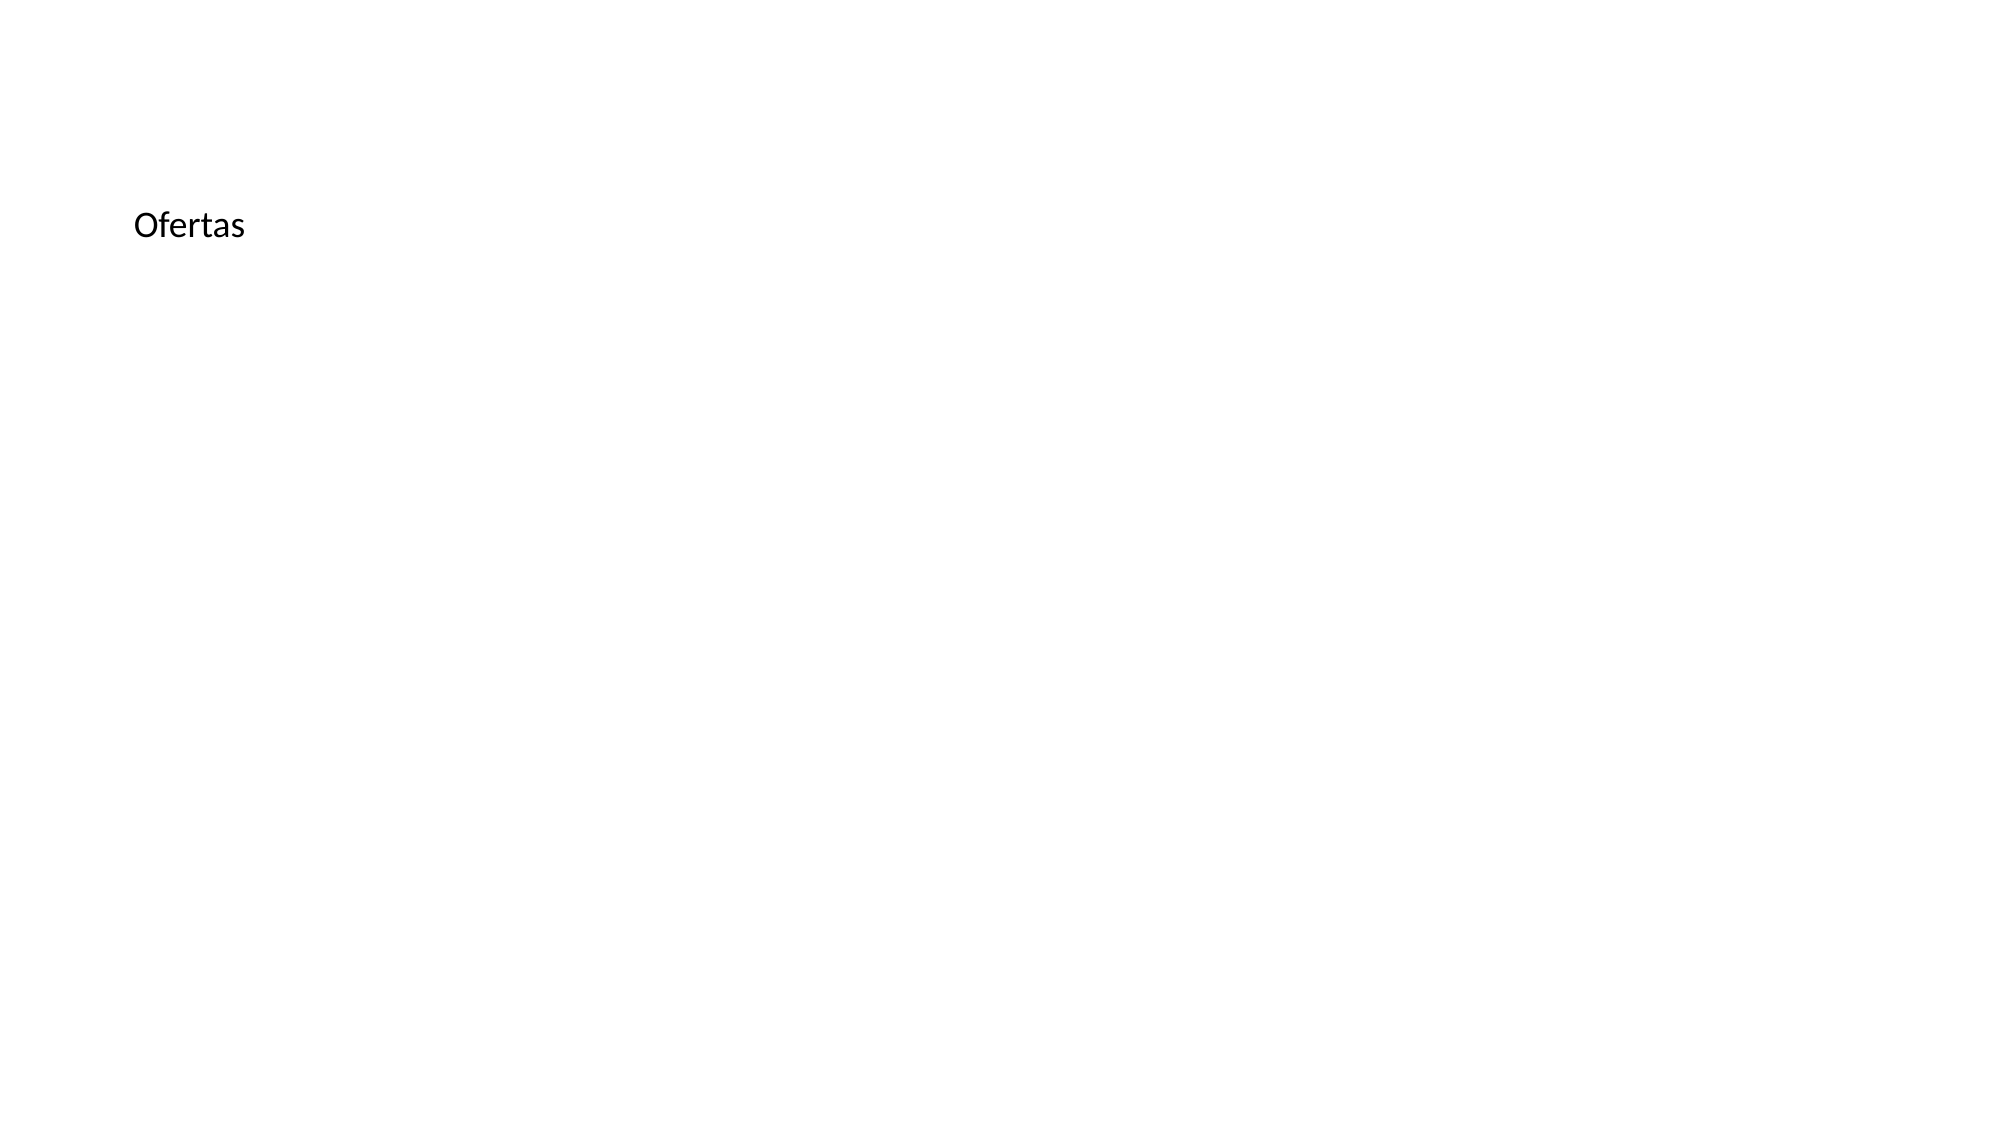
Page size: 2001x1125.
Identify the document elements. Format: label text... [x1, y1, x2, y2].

text_box Ofertas [118, 193, 278, 343]
